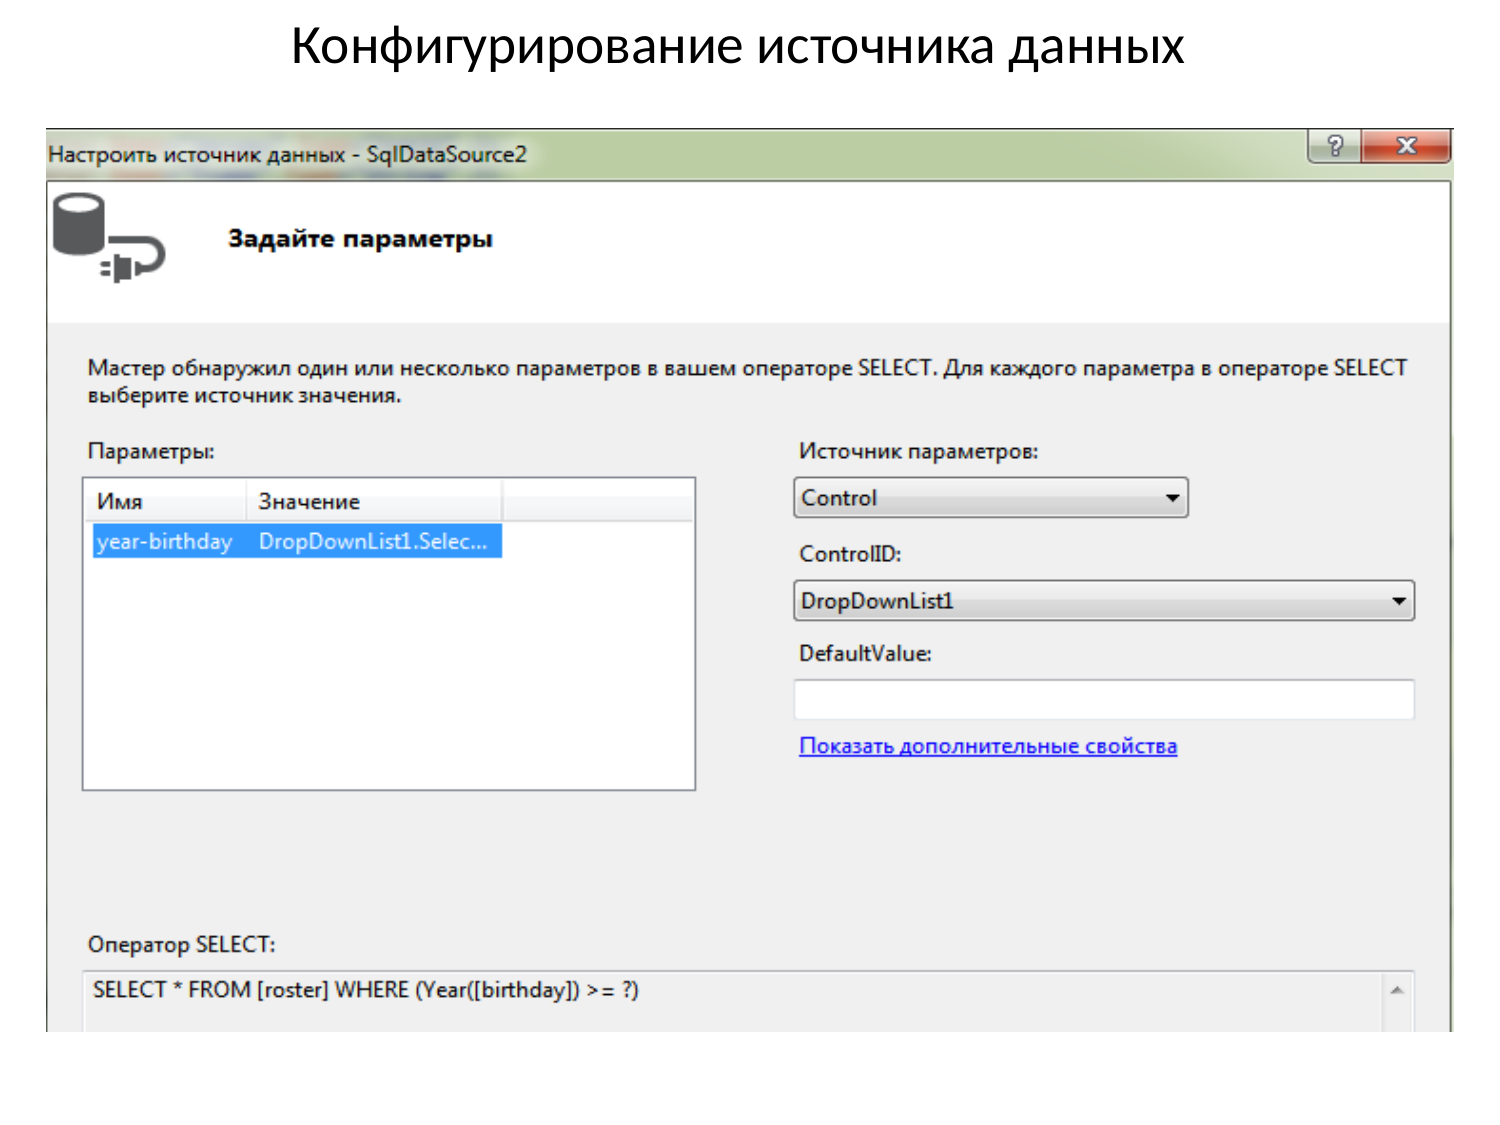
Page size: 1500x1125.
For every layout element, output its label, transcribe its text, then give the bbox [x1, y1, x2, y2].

title Конфигурирование источника данных [0, 0, 1479, 82]
picture [46, 128, 1454, 1032]
